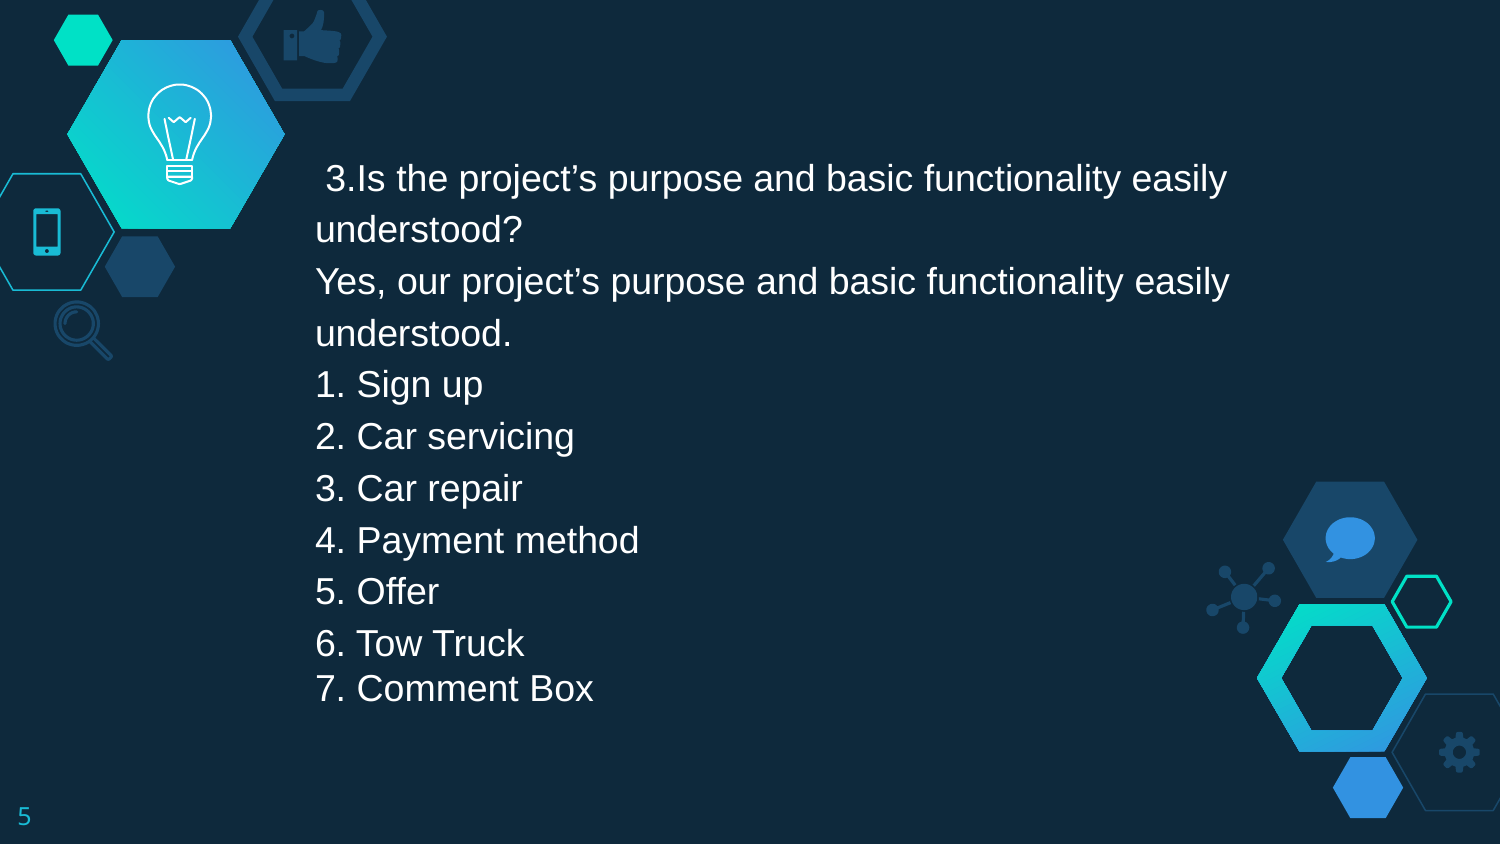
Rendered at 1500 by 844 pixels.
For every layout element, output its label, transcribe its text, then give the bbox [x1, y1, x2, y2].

slide_number 5 [2, 785, 93, 844]
text_box 3.Is the project’s purpose and basic functionality easily understood? Yes, our project’s purpose and basic functionality easily understood. 1. Sign up 2. Car servicing 3. Car repair 4. Payment method 5. Offer 6. Tow Truck 7. Comment Box [299, 131, 1250, 725]
